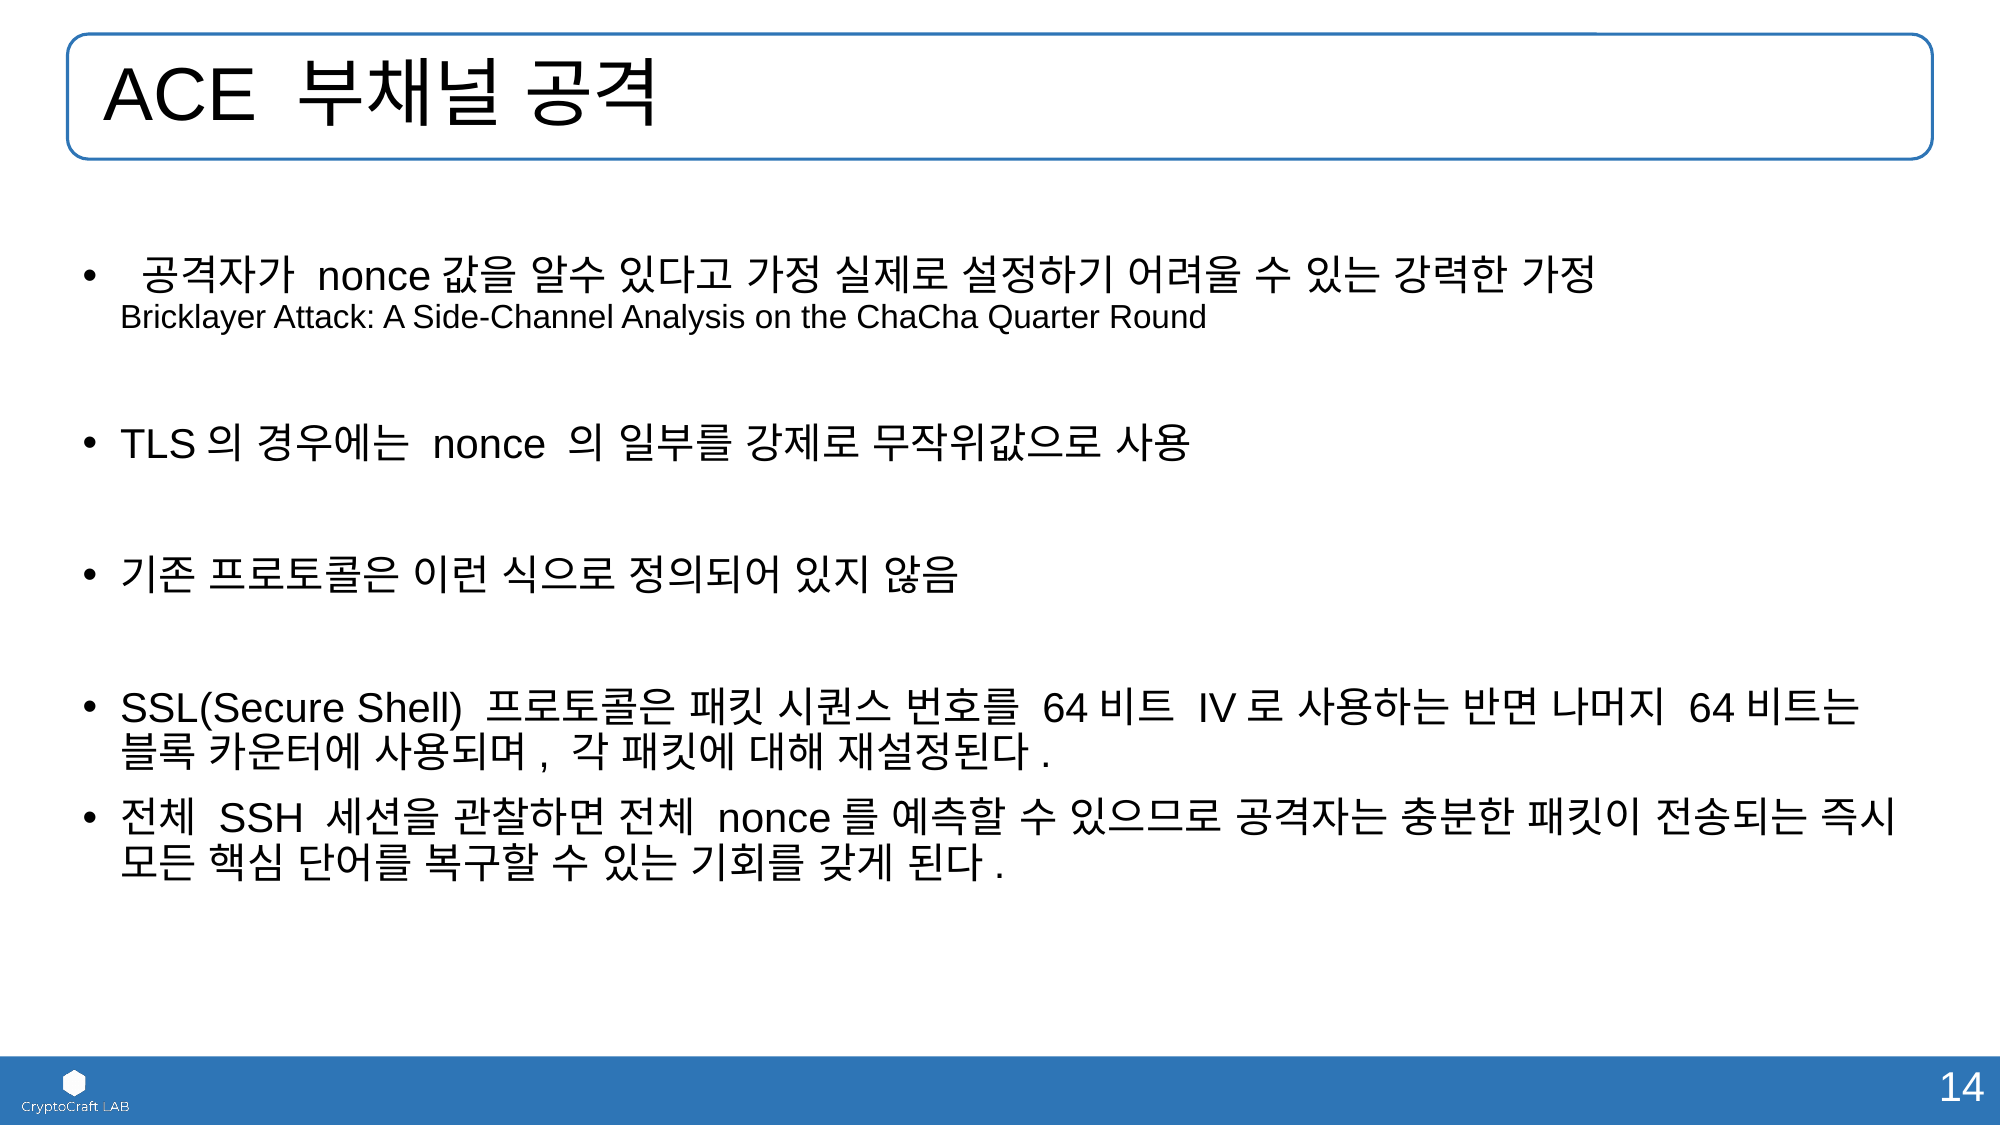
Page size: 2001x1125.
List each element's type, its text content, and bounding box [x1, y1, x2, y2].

picture [13, 1061, 138, 1123]
list 공격자가 nonce값을 알수 있다고 가정 실제로 설정하기 어려울 수 있는 강력한 가정 Bricklayer Attack: A Side-Channel Analysis on the ChaCha Quarter Round TLS의 경우에는 nonce 의 일부를 강제로 무작위값으로 사용 기존 프로토콜은 이런 식으로 정의되어 있지 않음 SSL(Secure Shell) 프로토콜은 패킷 시퀀스 번호를 64비트 IV로 사용하는 반면 나머지 64비트는 블록 카운터에 사용되며, 각 패킷에 대해 재설정된다. 전체 SSH 세션을 관찰하면 전체 nonce를 예측할 수 있으므로 공격자는 충분한 패킷이 전송되는 즉시 모든 핵심 단어를 복구할 수 있는 기회를 갖게 된다. [67, 189, 1933, 1019]
title ACE 부채널 공격 [67, 34, 1933, 160]
